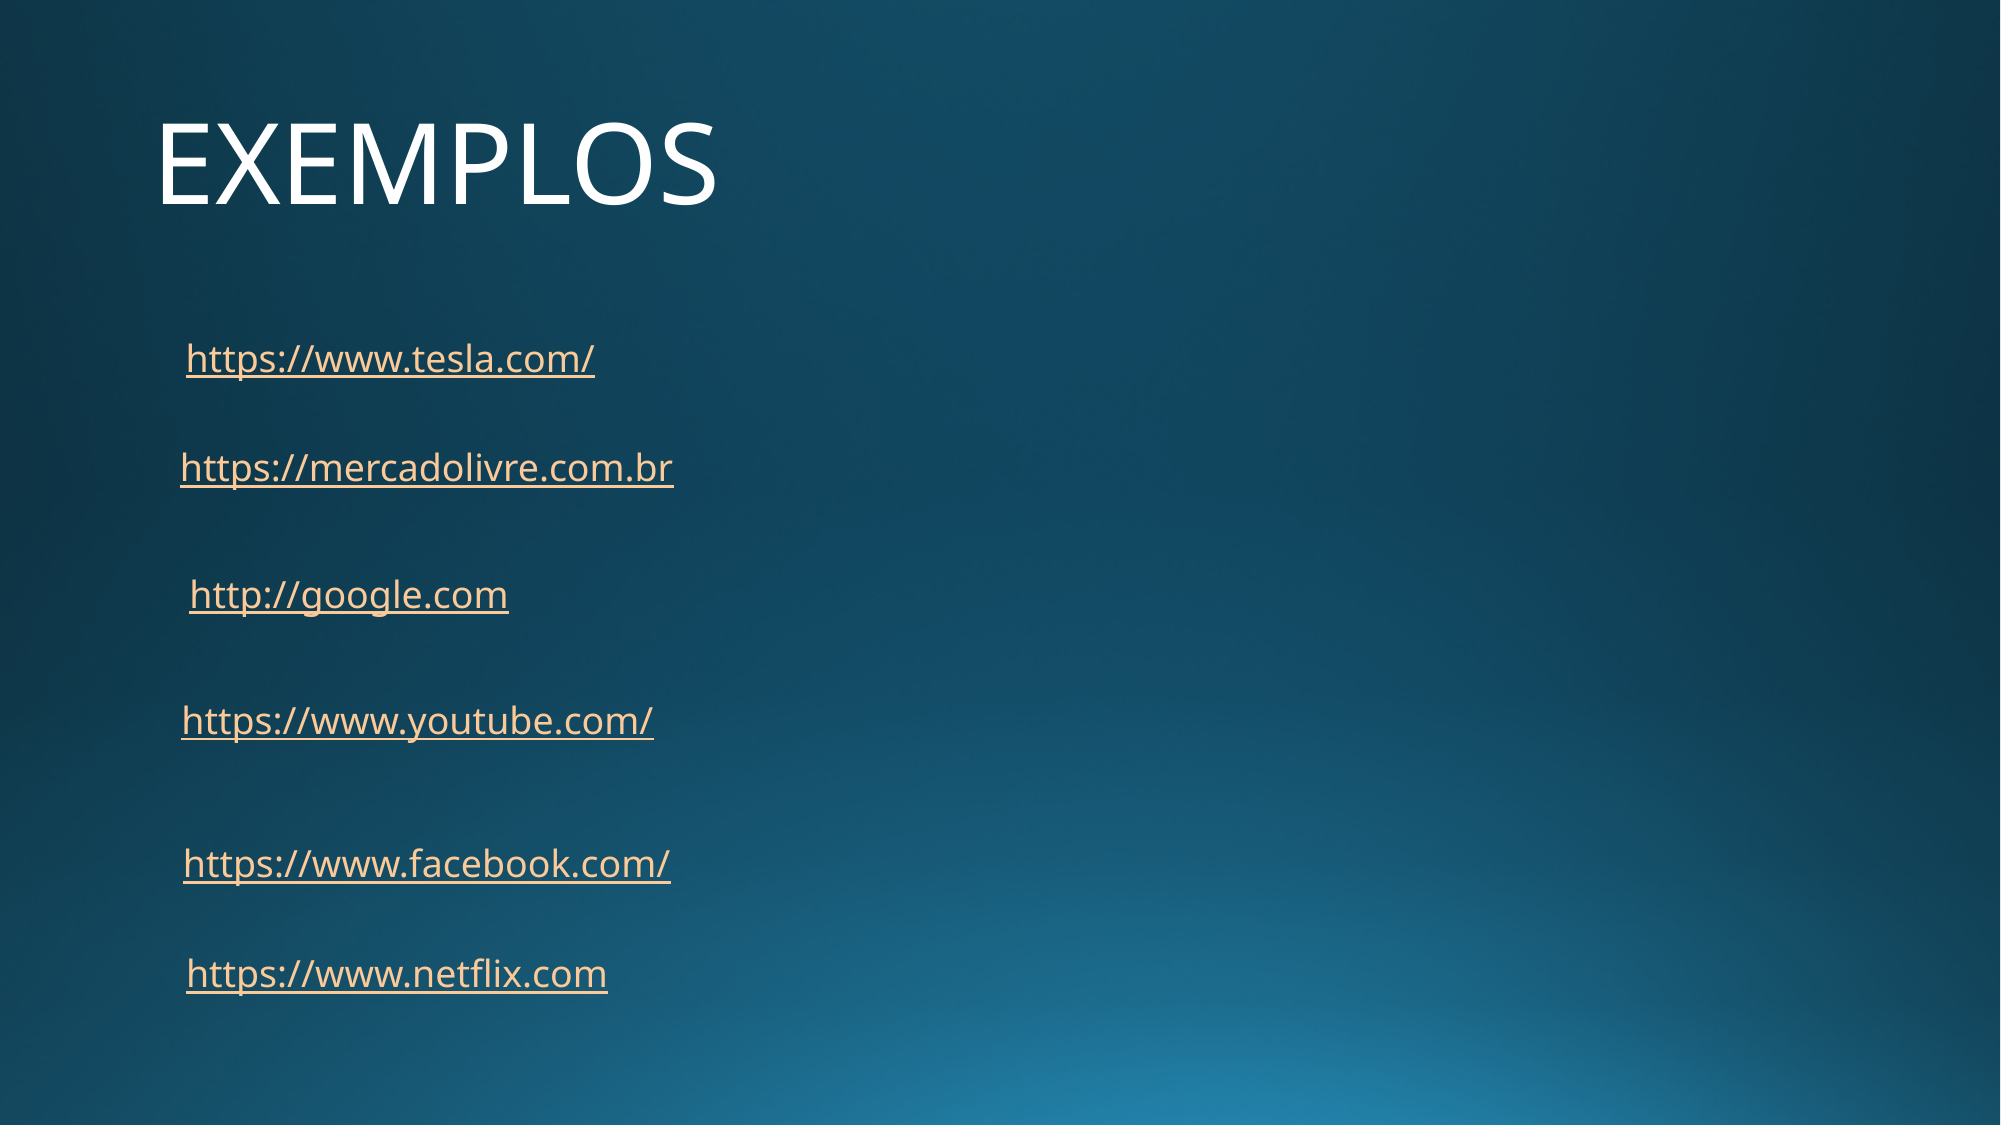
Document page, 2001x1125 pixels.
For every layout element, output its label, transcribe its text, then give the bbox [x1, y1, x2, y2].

picture [0, 0, 2001, 1125]
text_box https://www.facebook.com/ [168, 833, 686, 899]
text_box https://mercadolivre.com.br [165, 436, 689, 503]
text_box https://www.tesla.com/ [170, 327, 610, 393]
text_box https://www.youtube.com/ [166, 689, 669, 756]
text_box https://www.netflix.com [171, 942, 623, 1009]
text_box http://google.com [174, 563, 524, 630]
title EXEMPLOS [137, 59, 1863, 278]
